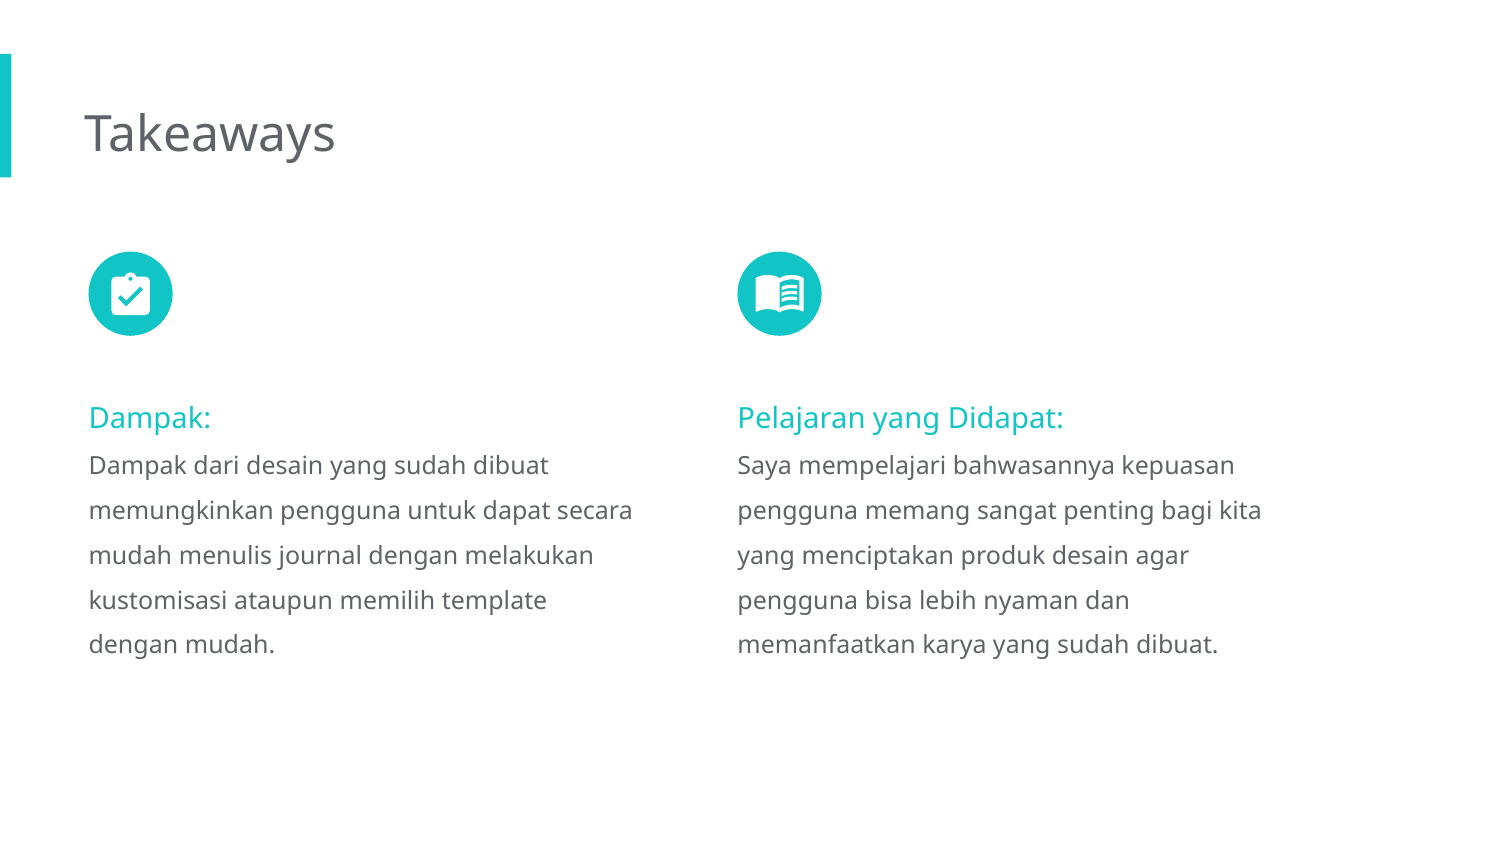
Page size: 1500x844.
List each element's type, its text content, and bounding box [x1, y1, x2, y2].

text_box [755, 274, 804, 313]
text_box [111, 272, 150, 316]
text_box Takeaways [84, 85, 894, 176]
text_box Pelajaran yang Didapat: Saya mempelajari bahwasannya kepuasan pengguna memang sangat penting bagi kita yang menciptakan produk desain agar pengguna bisa lebih nyaman dan memanfaatkan karya yang sudah dibuat. [737, 367, 1303, 674]
text_box [737, 251, 822, 336]
text_box [88, 251, 173, 336]
text_box Dampak: Dampak dari desain yang sudah dibuat memungkinkan pengguna untuk dapat secara mudah menulis journal dengan melakukan kustomisasi ataupun memilih template dengan mudah. [88, 367, 654, 674]
